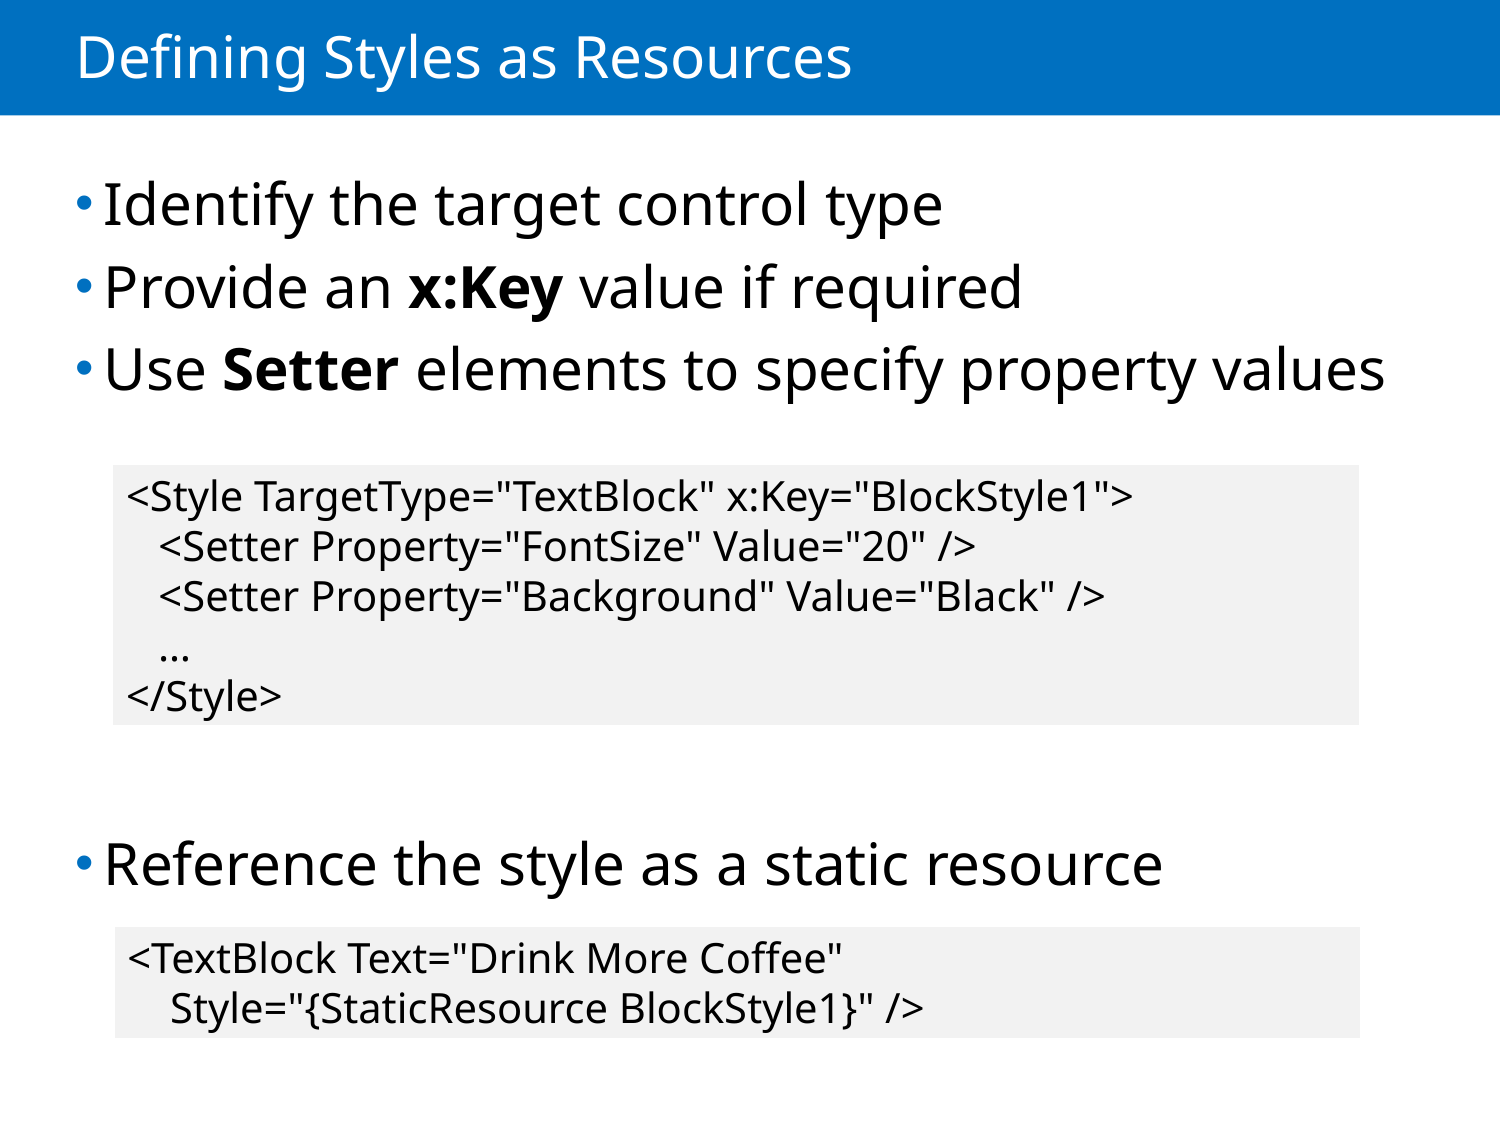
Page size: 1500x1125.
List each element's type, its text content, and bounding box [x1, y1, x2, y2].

text_box Identify the target control type Provide an x:Key value if required Use Setter elements to specify property values Reference the style as a static resource [75, 167, 1408, 1012]
text_box <Style TargetType="TextBlock" x:Key="BlockStyle1"> <Setter Property="FontSize" Value="20" /> <Setter Property="Background" Value="Black" /> … </Style> [109, 460, 1363, 729]
text_box <TextBlock Text="Drink More Coffee" Style="{StaticResource BlockStyle1}" /> [110, 923, 1365, 1042]
title Defining Styles as Resources [75, 0, 1351, 122]
